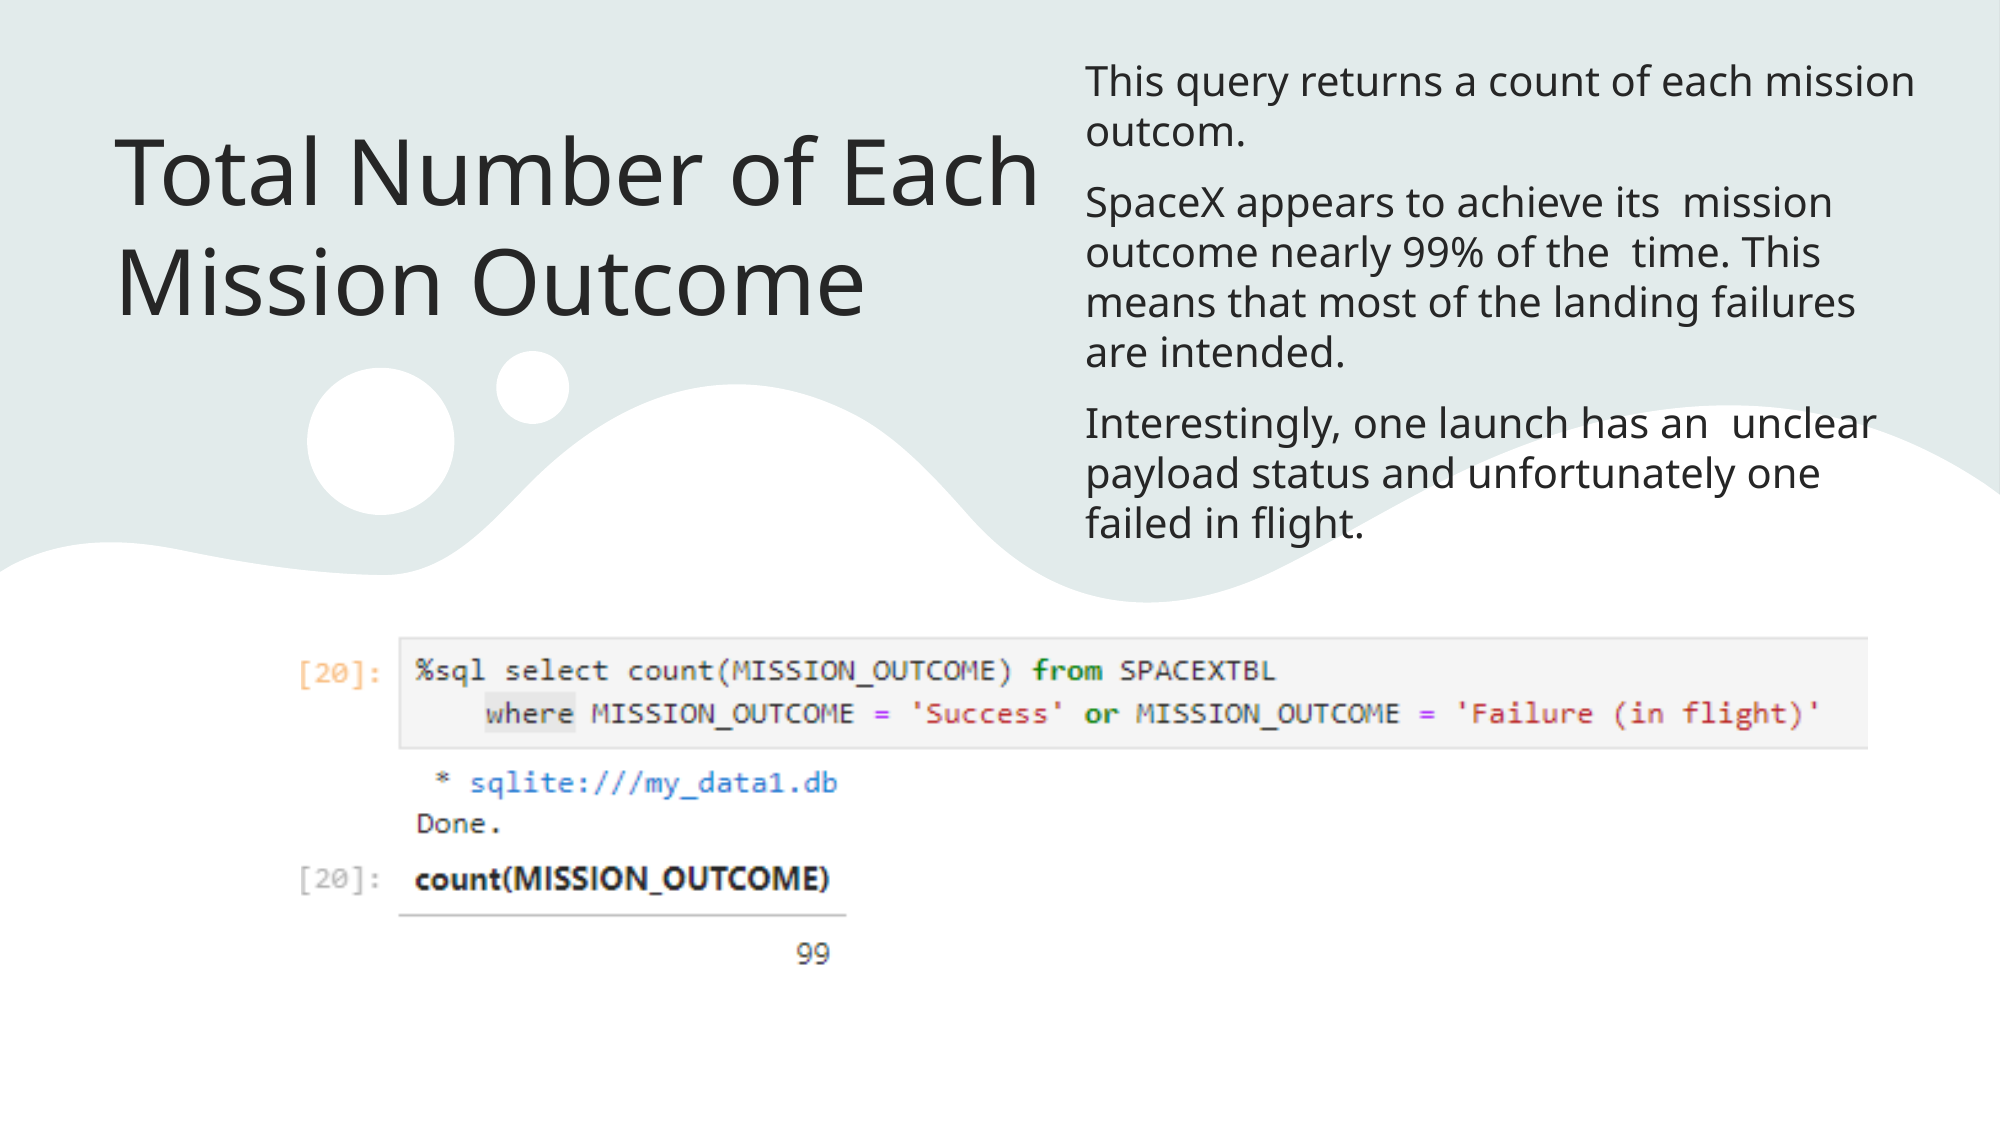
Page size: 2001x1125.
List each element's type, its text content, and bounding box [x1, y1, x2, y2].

list This query returns a count of each mission outcom. SpaceX appears to achieve its mission outcome nearly 99% of the time. This means that most of the landing failures are intended. Interestingly, one launch has an unclear payload status and unfortunately one failed in flight. [1069, 90, 1943, 582]
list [301, 621, 1868, 1039]
text_box [0, 0, 2000, 601]
text_box [495, 358, 571, 425]
title Total Number of Each Mission Outcome [99, 90, 1069, 358]
text_box [306, 366, 456, 517]
text_box [0, 383, 2000, 1125]
